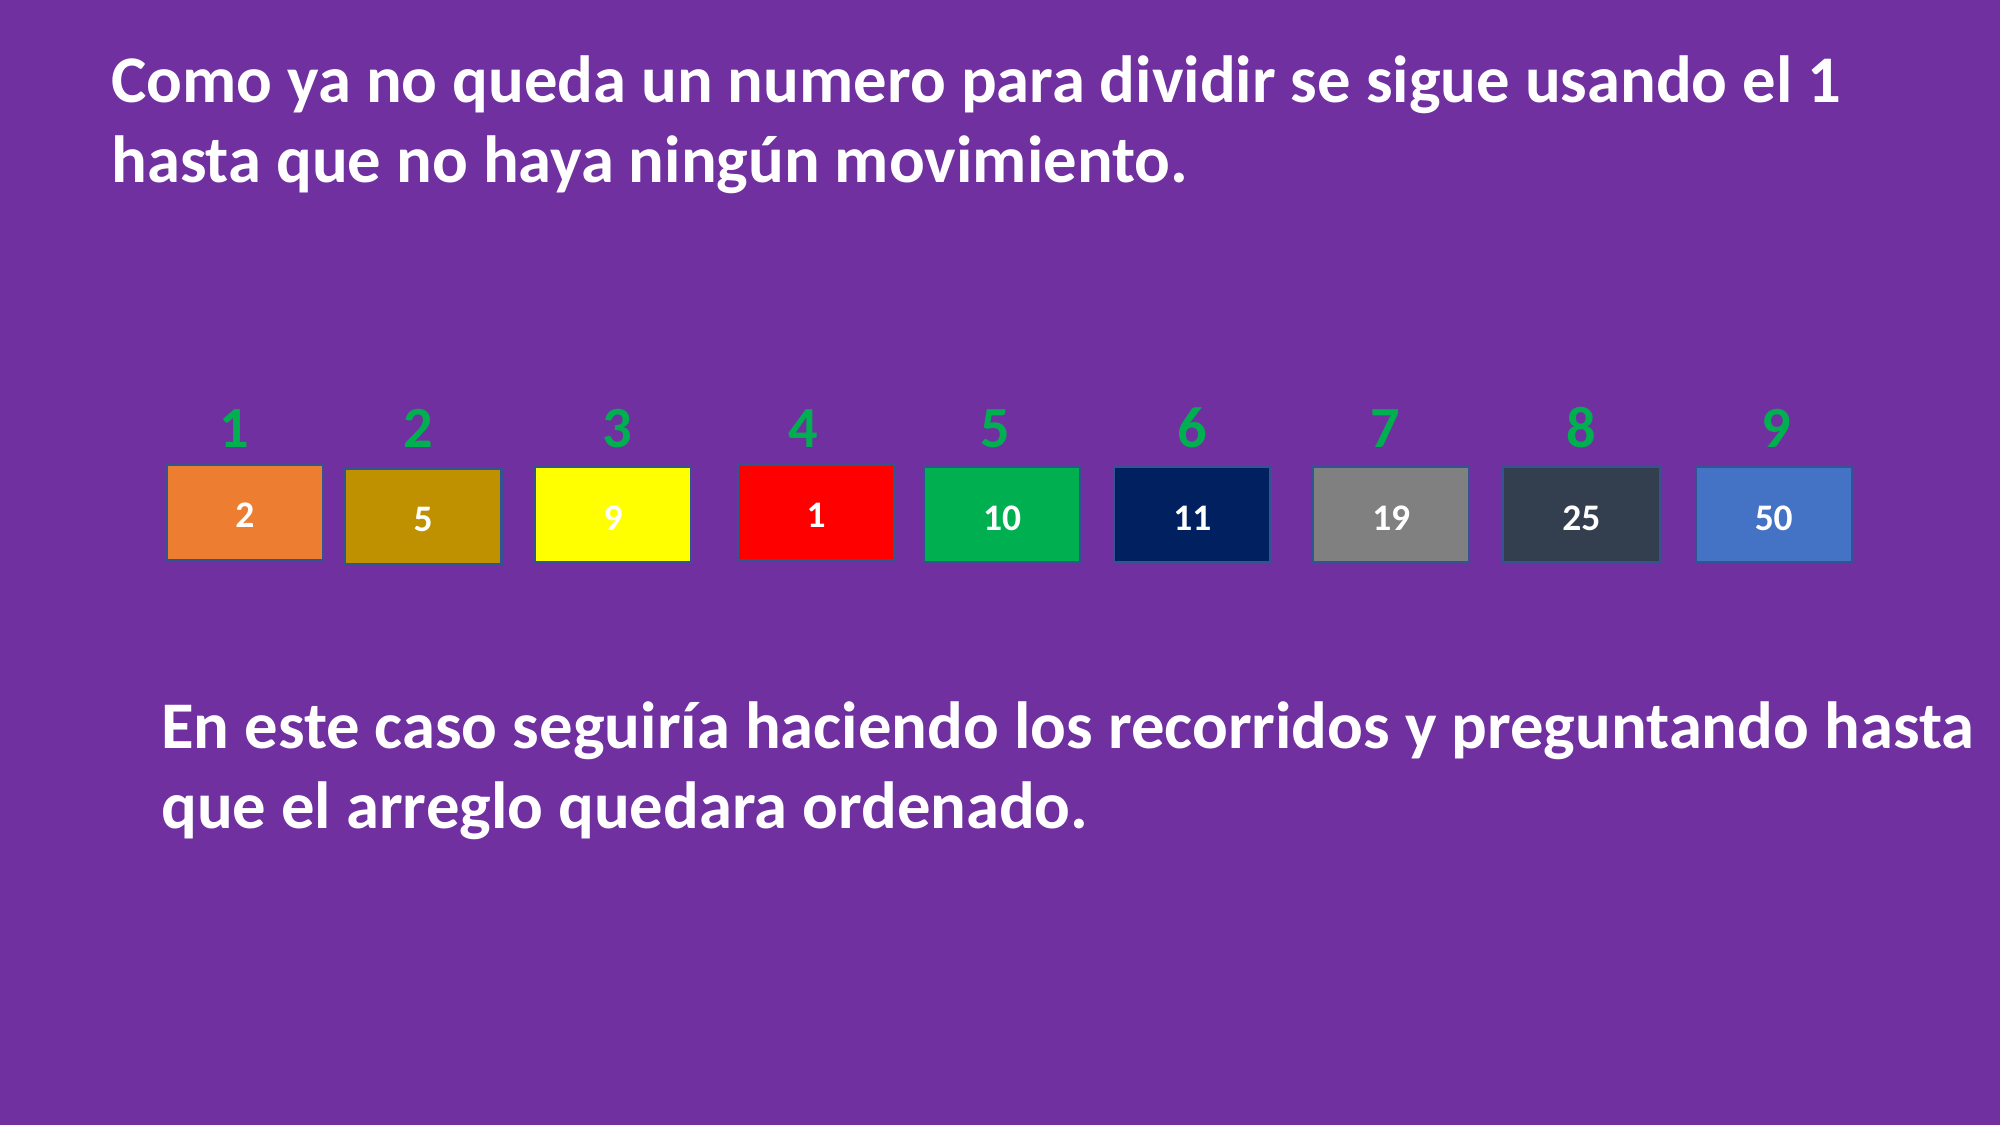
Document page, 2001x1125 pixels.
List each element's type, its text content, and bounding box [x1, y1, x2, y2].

text_box 6 [1114, 381, 1271, 467]
text_box 10 [923, 466, 1081, 563]
text_box 1 [156, 381, 313, 467]
text_box 5 [917, 381, 1074, 467]
text_box 25 [1502, 466, 1661, 563]
text_box 2 [166, 463, 324, 561]
text_box 9 [534, 466, 692, 563]
text_box 11 [1113, 466, 1272, 563]
text_box 19 [1312, 466, 1470, 563]
text_box Como ya no queda un numero para dividir se sigue usando el 1 hasta que no haya ningún movimiento. [96, 28, 1950, 204]
text_box 50 [1695, 466, 1853, 563]
text_box 2 [340, 381, 497, 467]
text_box 7 [1306, 381, 1463, 467]
text_box 5 [344, 467, 503, 565]
text_box 3 [539, 381, 696, 467]
text_box 1 [737, 463, 895, 561]
text_box 4 [724, 381, 882, 467]
text_box 9 [1697, 381, 1855, 467]
text_box En este caso seguiría haciendo los recorridos y preguntando hasta que el arreglo quedara ordenado. [146, 674, 2000, 849]
text_box 8 [1503, 381, 1660, 467]
